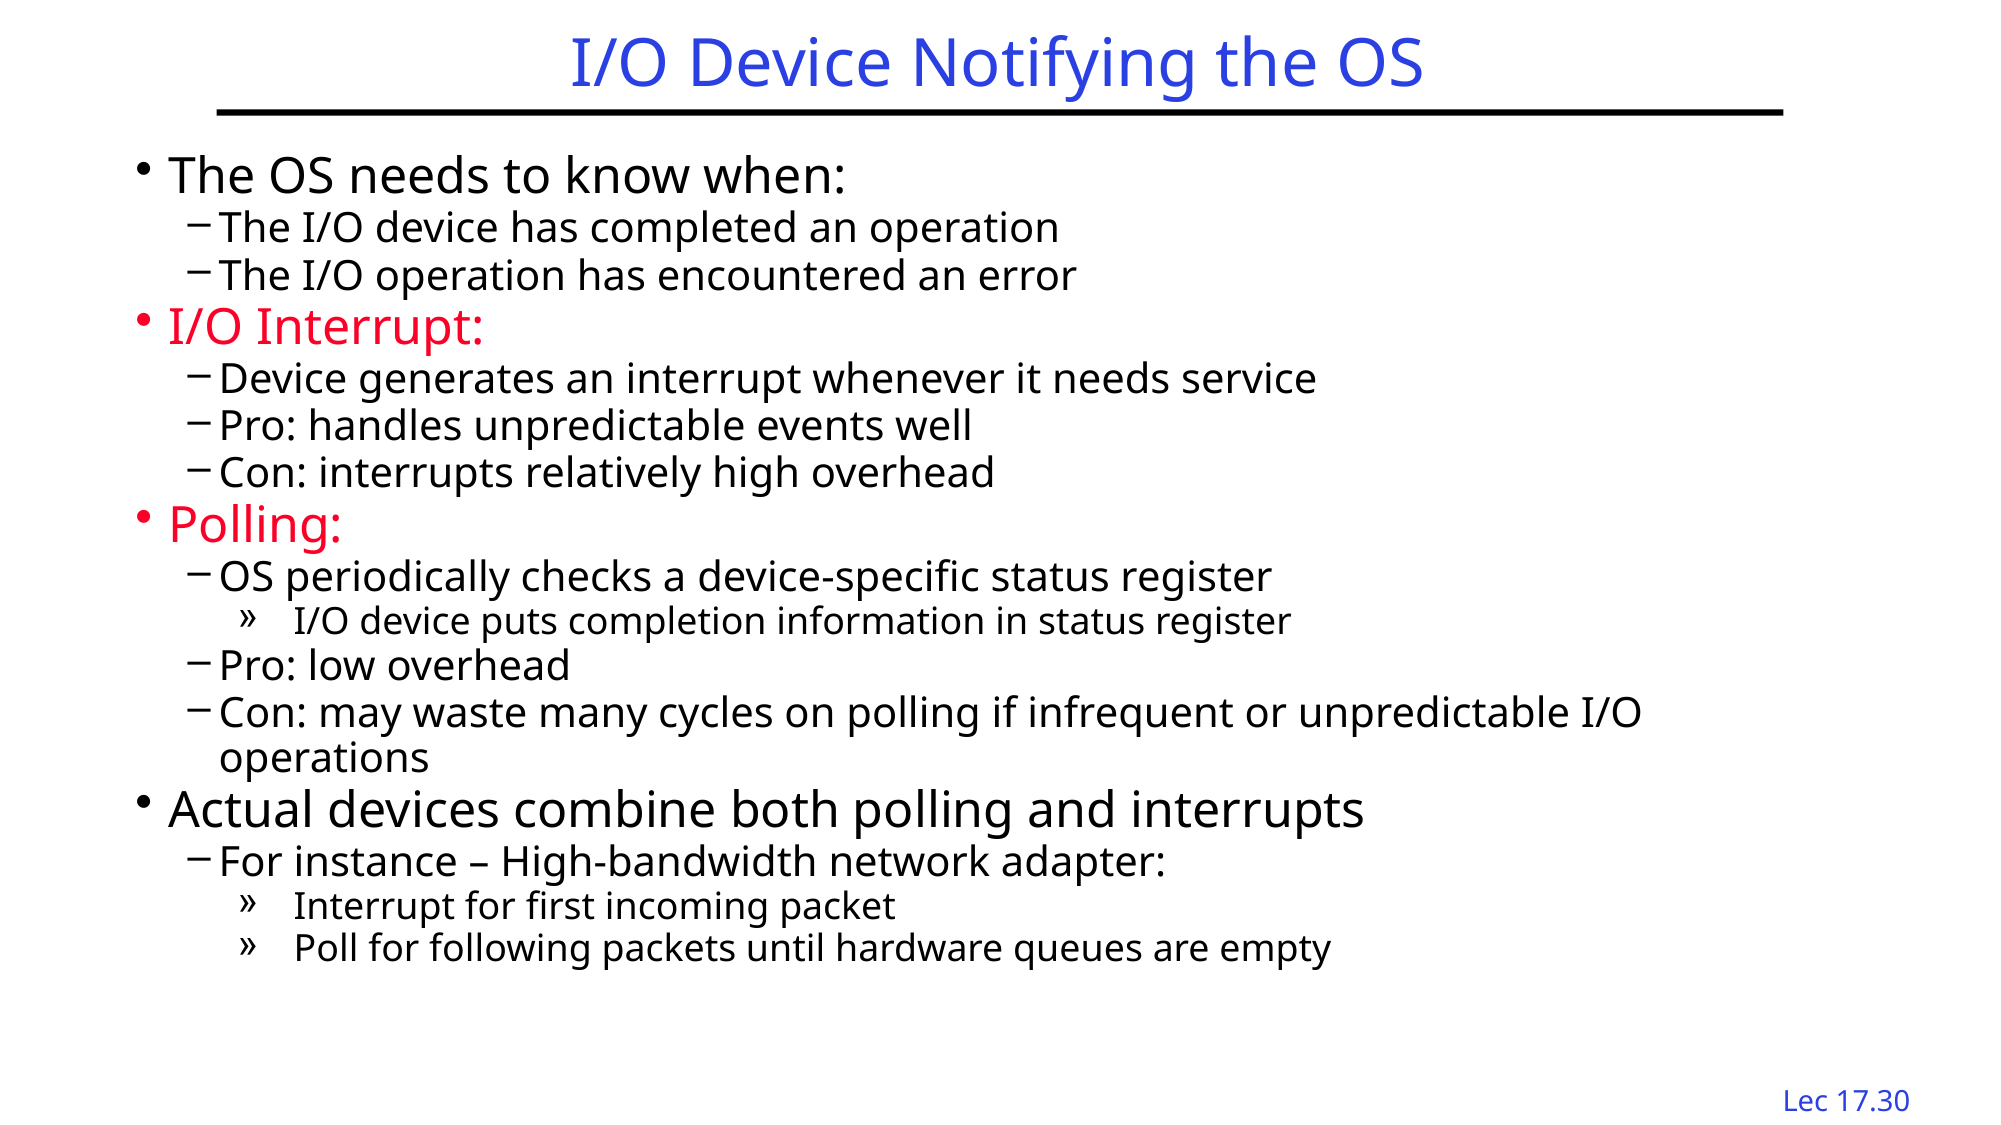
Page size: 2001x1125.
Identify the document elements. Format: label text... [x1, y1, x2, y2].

title I/O Device Notifying the OS [409, 24, 1588, 146]
list The OS needs to know when: The I/O device has completed an operation The I/O operation has encountered an error I/O Interrupt: Device generates an interrupt whenever it needs service Pro: handles unpredictable events well Con: interrupts relatively high overhead Polling: OS periodically checks a device-specific status register I/O device puts completion information in status register Pro: low overhead Con: may waste many cycles on polling if infrequent or unpredictable I/O operations Actual devices combine both polling and interrupts For instance – High-bandwidth network adapter: Interrupt for first incoming packet Poll for following packets until hardware queues are empty [125, 146, 1850, 1045]
